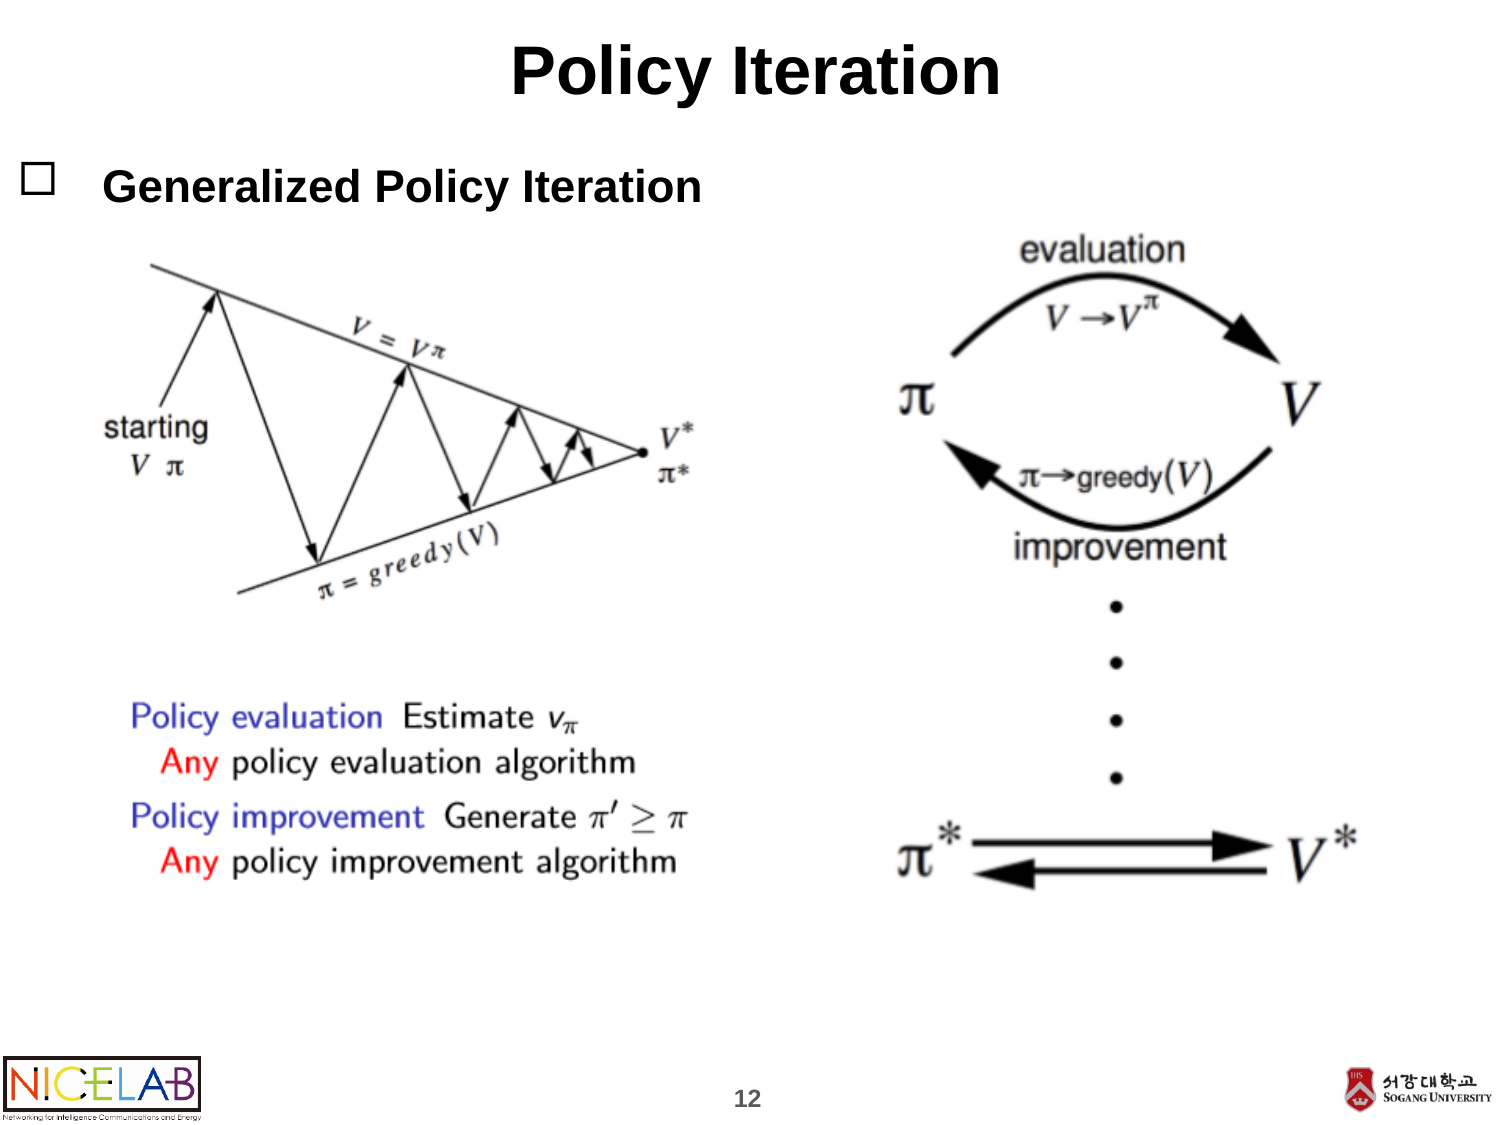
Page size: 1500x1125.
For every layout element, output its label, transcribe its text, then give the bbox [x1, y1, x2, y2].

picture [105, 685, 701, 891]
picture [1339, 1066, 1496, 1113]
picture [3, 1056, 201, 1121]
title Policy Iteration [87, 14, 1425, 131]
picture [87, 228, 718, 613]
picture [853, 203, 1386, 922]
list Generalized Policy Iteration [0, 144, 1500, 229]
